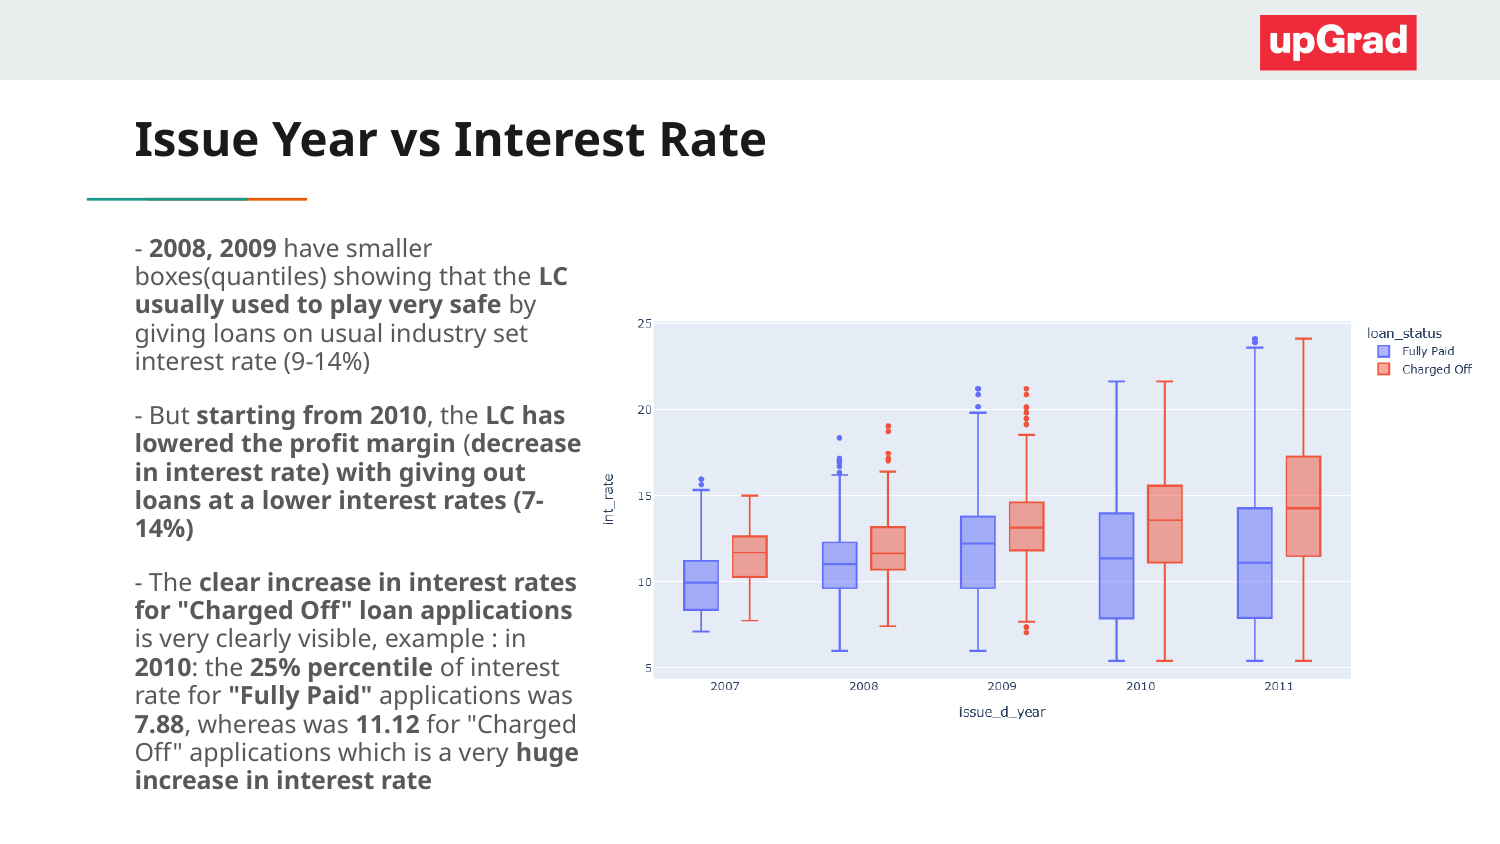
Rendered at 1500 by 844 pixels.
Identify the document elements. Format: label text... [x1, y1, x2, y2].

title Issue Year vs Interest Rate [119, 93, 1381, 182]
picture [578, 285, 1500, 731]
list - 2008, 2009 have smaller boxes(quantiles) showing that the LC usually used to play very safe by giving loans on usual industry set interest rate (9-14%) - But starting from 2010, the LC has lowered the profit margin (decrease in interest rate) with giving out loans at a lower interest rates (7-14%) - The clear increase in interest rates for "Charged Off" loan applications is very clearly visible, example : in 2010: the 25% percentile of interest rate for "Fully Paid" applications was 7.88, whereas was 11.12 for "Charged Off" applications which is a very huge increase in interest rate [119, 219, 600, 837]
picture [1259, 15, 1417, 71]
